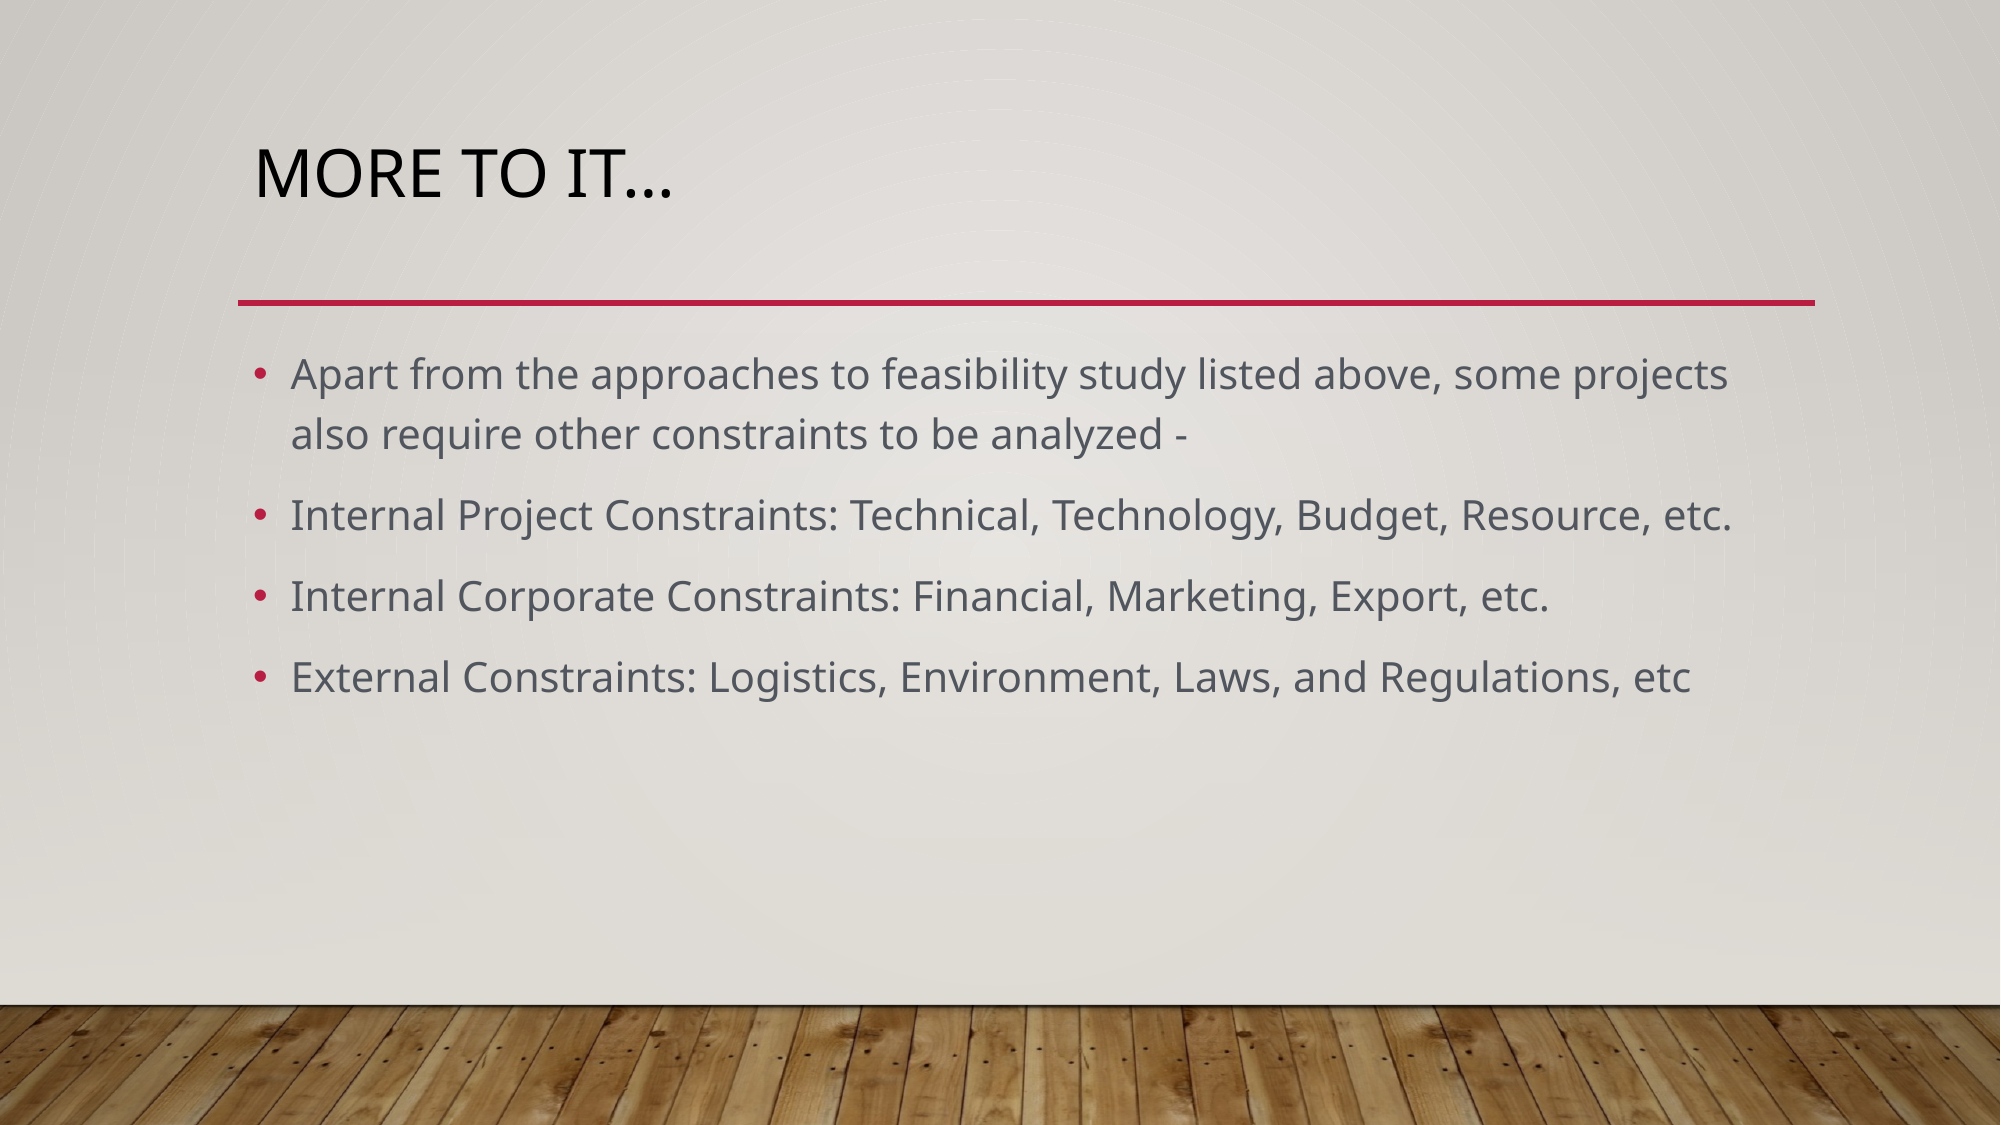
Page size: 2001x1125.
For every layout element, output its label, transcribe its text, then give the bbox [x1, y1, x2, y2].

list Apart from the approaches to feasibility study listed above, some projects also require other constraints to be analyzed - Internal Project Constraints: Technical, Technology, Budget, Resource, etc. Internal Corporate Constraints: Financial, Marketing, Export, etc. External Constraints: Logistics, Environment, Laws, and Regulations, etc [238, 330, 1814, 897]
picture [0, 1005, 2000, 1125]
title More to it… [238, 131, 1814, 305]
